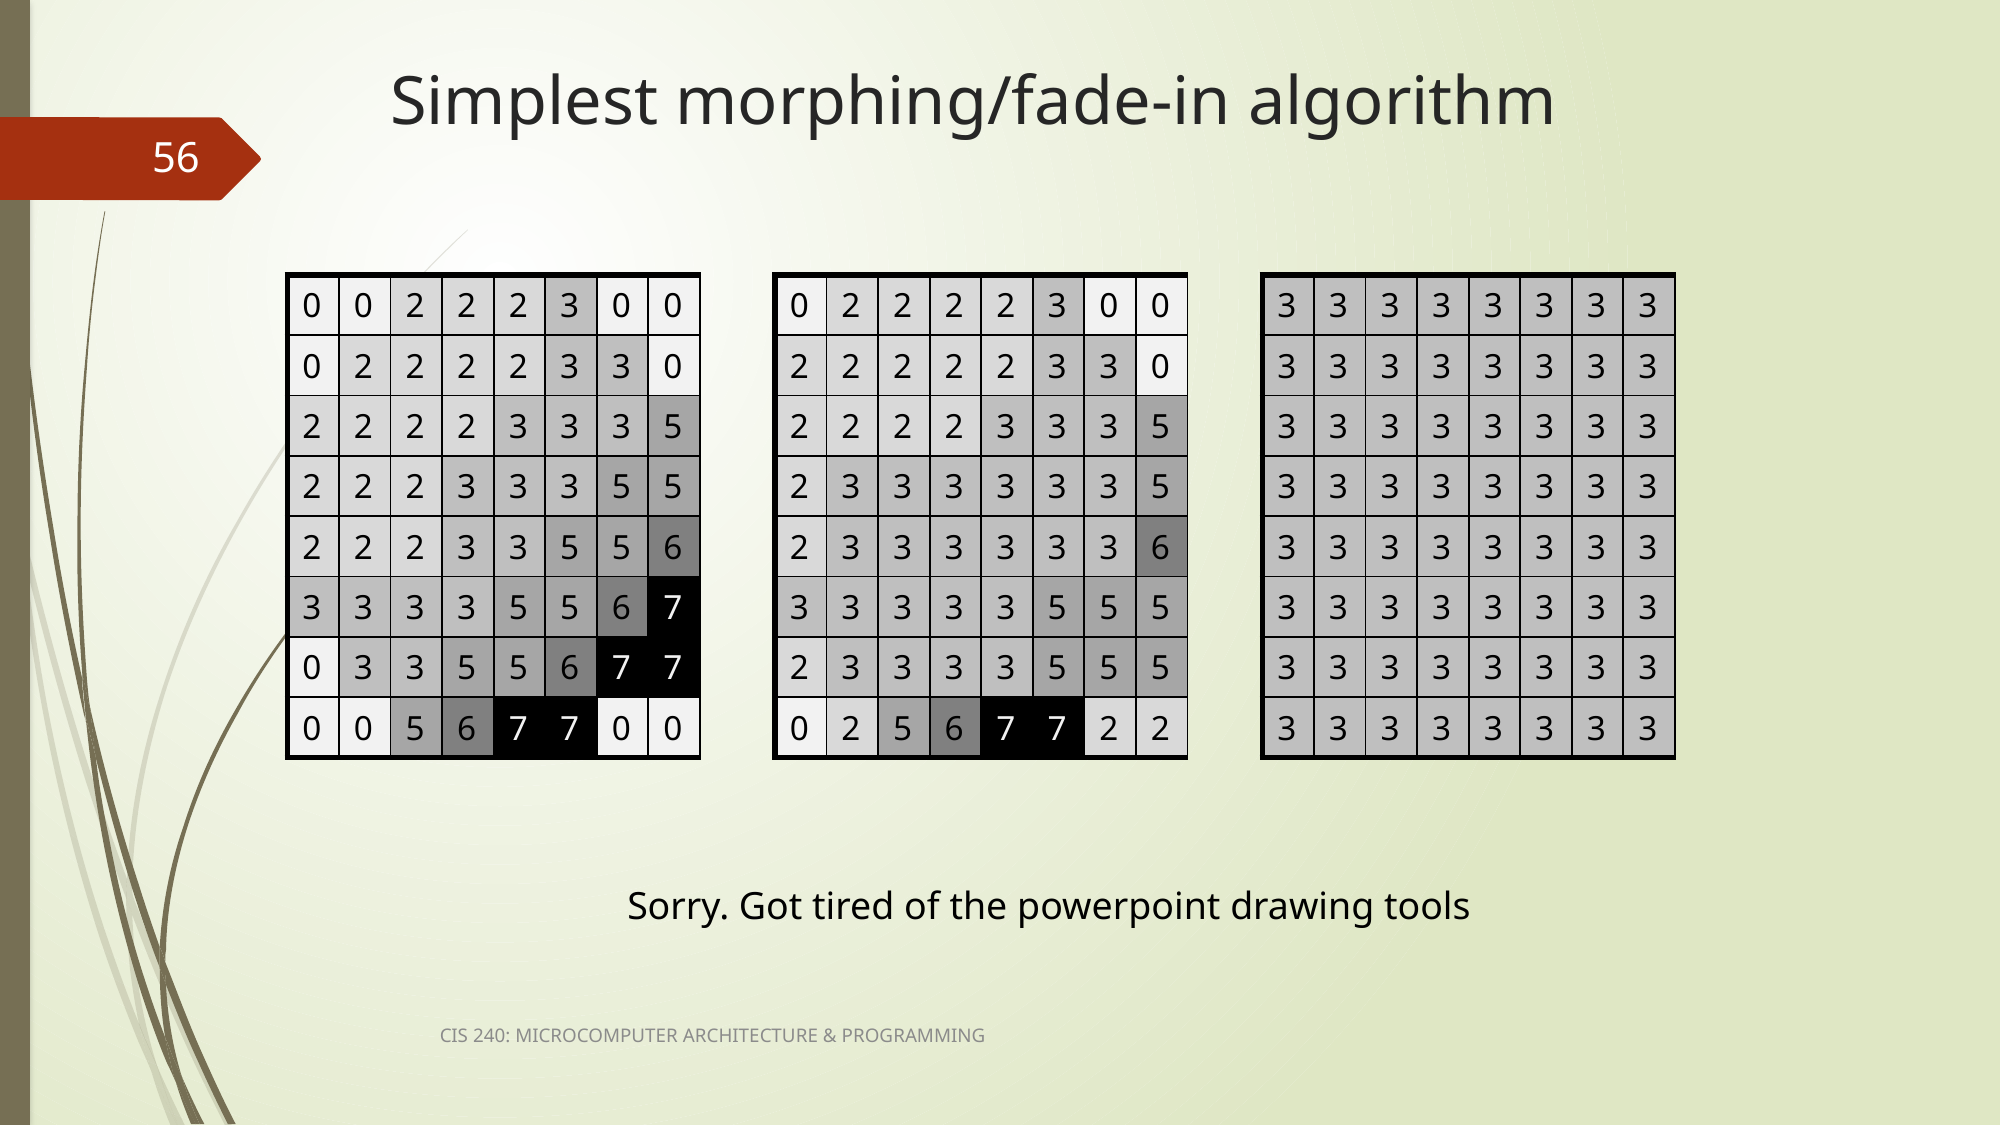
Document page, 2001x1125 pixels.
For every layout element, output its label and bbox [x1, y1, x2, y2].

table_cell [1315, 457, 1365, 515]
table_header [1315, 278, 1365, 334]
table_cell [340, 698, 390, 755]
table_cell [982, 638, 1032, 696]
table_cell [1085, 638, 1135, 696]
table_cell [879, 457, 929, 515]
table_header [649, 278, 699, 334]
table_cell [1315, 577, 1365, 636]
table_header [1521, 278, 1571, 334]
table_header [778, 278, 826, 334]
table_cell [1366, 457, 1416, 515]
table_cell [495, 457, 544, 515]
table_cell [879, 577, 929, 636]
table_cell [1315, 638, 1365, 696]
table_cell [598, 698, 647, 755]
table_cell [1470, 577, 1519, 636]
table_cell [1137, 396, 1187, 455]
table_cell [1573, 577, 1622, 636]
table_cell [778, 698, 826, 755]
table_cell [1085, 336, 1135, 395]
table_cell [1573, 396, 1622, 455]
table_cell [1034, 457, 1083, 515]
table_cell [879, 638, 929, 696]
table_cell [1085, 698, 1135, 755]
table_header [598, 278, 647, 334]
table_header [546, 278, 596, 334]
table_cell [1366, 698, 1416, 755]
table_cell [1265, 517, 1313, 576]
table_cell [1085, 457, 1135, 515]
table_cell [778, 638, 826, 696]
table_cell [1366, 577, 1416, 636]
table_cell [1085, 577, 1135, 636]
table_cell [1137, 698, 1187, 755]
table_cell [649, 336, 699, 395]
table_cell [495, 517, 544, 576]
table_header [1034, 278, 1083, 334]
table_cell [827, 638, 877, 696]
table_cell [391, 638, 441, 696]
table_cell [1034, 577, 1083, 636]
table_cell [1315, 517, 1365, 576]
table_cell [1418, 336, 1468, 395]
slide_number [87, 129, 216, 190]
table_cell [340, 638, 390, 696]
table_cell [827, 698, 877, 755]
table_cell [1366, 638, 1416, 696]
table_cell [1034, 698, 1083, 755]
table_cell [1085, 396, 1135, 455]
table_cell [443, 517, 493, 576]
table_cell [598, 336, 647, 395]
table_cell [290, 638, 338, 696]
table_cell [1624, 577, 1674, 636]
table_cell [982, 698, 1032, 755]
table_cell [649, 698, 699, 755]
table_cell [546, 396, 596, 455]
table_header [1366, 278, 1416, 334]
table_header [1470, 278, 1519, 334]
table_cell [649, 638, 699, 696]
table_cell [1137, 638, 1187, 696]
table_cell [1470, 517, 1519, 576]
table_cell [1265, 336, 1313, 395]
table_cell [879, 698, 929, 755]
table_header [1418, 278, 1468, 334]
table_cell [649, 517, 699, 576]
table_cell [1265, 396, 1313, 455]
table_cell [1265, 638, 1313, 696]
table_header [290, 278, 338, 334]
table_cell [391, 517, 441, 576]
table_header [1265, 278, 1313, 334]
table_cell [1265, 457, 1313, 515]
footer [424, 1006, 1675, 1067]
table_cell [1624, 396, 1674, 455]
table_cell [546, 577, 596, 636]
table_header [1624, 278, 1674, 334]
table_cell [1085, 517, 1135, 576]
table_header [1137, 278, 1187, 334]
table_cell [649, 396, 699, 455]
table_cell [778, 336, 826, 395]
table_cell [1573, 517, 1622, 576]
table_cell [1315, 336, 1365, 395]
table_cell [827, 577, 877, 636]
table_cell [1418, 396, 1468, 455]
table_cell [546, 698, 596, 755]
table_cell [495, 577, 544, 636]
title [375, 50, 1713, 175]
table_cell [778, 396, 826, 455]
table_cell [1521, 457, 1571, 515]
table_cell [931, 577, 980, 636]
table_cell [1418, 698, 1468, 755]
table_cell [1366, 517, 1416, 576]
table_header [391, 278, 441, 334]
table_cell [443, 457, 493, 515]
table_cell [495, 638, 544, 696]
table_header [1085, 278, 1135, 334]
table_cell [1418, 517, 1468, 576]
table_cell [1521, 638, 1571, 696]
table_cell [1470, 396, 1519, 455]
table_cell [1418, 577, 1468, 636]
table_cell [1624, 698, 1674, 755]
table_cell [931, 638, 980, 696]
table_cell [495, 698, 544, 755]
table_cell [1366, 336, 1416, 395]
table_cell [1521, 517, 1571, 576]
table_cell [879, 336, 929, 395]
table_cell [827, 517, 877, 576]
table_cell [1470, 336, 1519, 395]
table_header [495, 278, 544, 334]
table_cell [931, 698, 980, 755]
table_cell [1470, 638, 1519, 696]
table_cell [443, 396, 493, 455]
table_cell [982, 457, 1032, 515]
table_cell [1034, 638, 1083, 696]
table_cell [879, 517, 929, 576]
table_cell [391, 336, 441, 395]
table_cell [391, 457, 441, 515]
table_cell [340, 336, 390, 395]
table_cell [1034, 336, 1083, 395]
table_cell [827, 336, 877, 395]
table_cell [443, 577, 493, 636]
table_cell [1315, 698, 1365, 755]
table_cell [1624, 457, 1674, 515]
table_cell [827, 457, 877, 515]
table_cell [1470, 457, 1519, 515]
table_cell [391, 577, 441, 636]
table_cell [931, 457, 980, 515]
table_cell [778, 457, 826, 515]
table_cell [931, 396, 980, 455]
table_header [931, 278, 980, 334]
table_cell [340, 577, 390, 636]
table_cell [982, 396, 1032, 455]
table_cell [1624, 517, 1674, 576]
table_cell [290, 577, 338, 636]
table_cell [1034, 517, 1083, 576]
table_cell [290, 336, 338, 395]
table_cell [1366, 396, 1416, 455]
table_cell [598, 638, 647, 696]
table_cell [1573, 638, 1622, 696]
table_cell [1573, 698, 1622, 755]
table_cell [778, 517, 826, 576]
table_cell [546, 457, 596, 515]
table_cell [391, 698, 441, 755]
table_cell [1137, 336, 1187, 395]
table_cell [1573, 457, 1622, 515]
table_cell [778, 577, 826, 636]
table_cell [1470, 698, 1519, 755]
table_cell [340, 457, 390, 515]
table_cell [290, 396, 338, 455]
table_cell [495, 336, 544, 395]
table_cell [598, 396, 647, 455]
table_cell [649, 577, 699, 636]
text_box [612, 874, 1487, 935]
table_cell [1137, 457, 1187, 515]
table_cell [1265, 698, 1313, 755]
table_cell [827, 396, 877, 455]
table_cell [1521, 577, 1571, 636]
table_cell [546, 638, 596, 696]
table_cell [879, 396, 929, 455]
table_cell [1521, 698, 1571, 755]
table_cell [340, 517, 390, 576]
table_cell [290, 457, 338, 515]
table_header [340, 278, 390, 334]
table_header [982, 278, 1032, 334]
table_cell [290, 698, 338, 755]
table_cell [290, 517, 338, 576]
table_cell [443, 698, 493, 755]
table_cell [931, 336, 980, 395]
table_cell [495, 396, 544, 455]
table_cell [598, 457, 647, 515]
table_cell [598, 517, 647, 576]
table_cell [1521, 336, 1571, 395]
table_cell [546, 336, 596, 395]
table_cell [1034, 396, 1083, 455]
table_cell [1137, 577, 1187, 636]
table_cell [546, 517, 596, 576]
table_cell [982, 517, 1032, 576]
table_cell [598, 577, 647, 636]
table_cell [1418, 638, 1468, 696]
table_cell [1624, 336, 1674, 395]
table_cell [931, 517, 980, 576]
table_header [879, 278, 929, 334]
table_cell [649, 457, 699, 515]
table_cell [1315, 396, 1365, 455]
table_cell [443, 638, 493, 696]
table_header [827, 278, 877, 334]
table_cell [1521, 396, 1571, 455]
table_cell [340, 396, 390, 455]
table_cell [391, 396, 441, 455]
table_cell [1573, 336, 1622, 395]
table_header [443, 278, 493, 334]
table_cell [443, 336, 493, 395]
table_cell [1137, 517, 1187, 576]
table_cell [1624, 638, 1674, 696]
table_header [1573, 278, 1622, 334]
table_cell [982, 577, 1032, 636]
table_cell [1418, 457, 1468, 515]
table_cell [982, 336, 1032, 395]
table_cell [1265, 577, 1313, 636]
